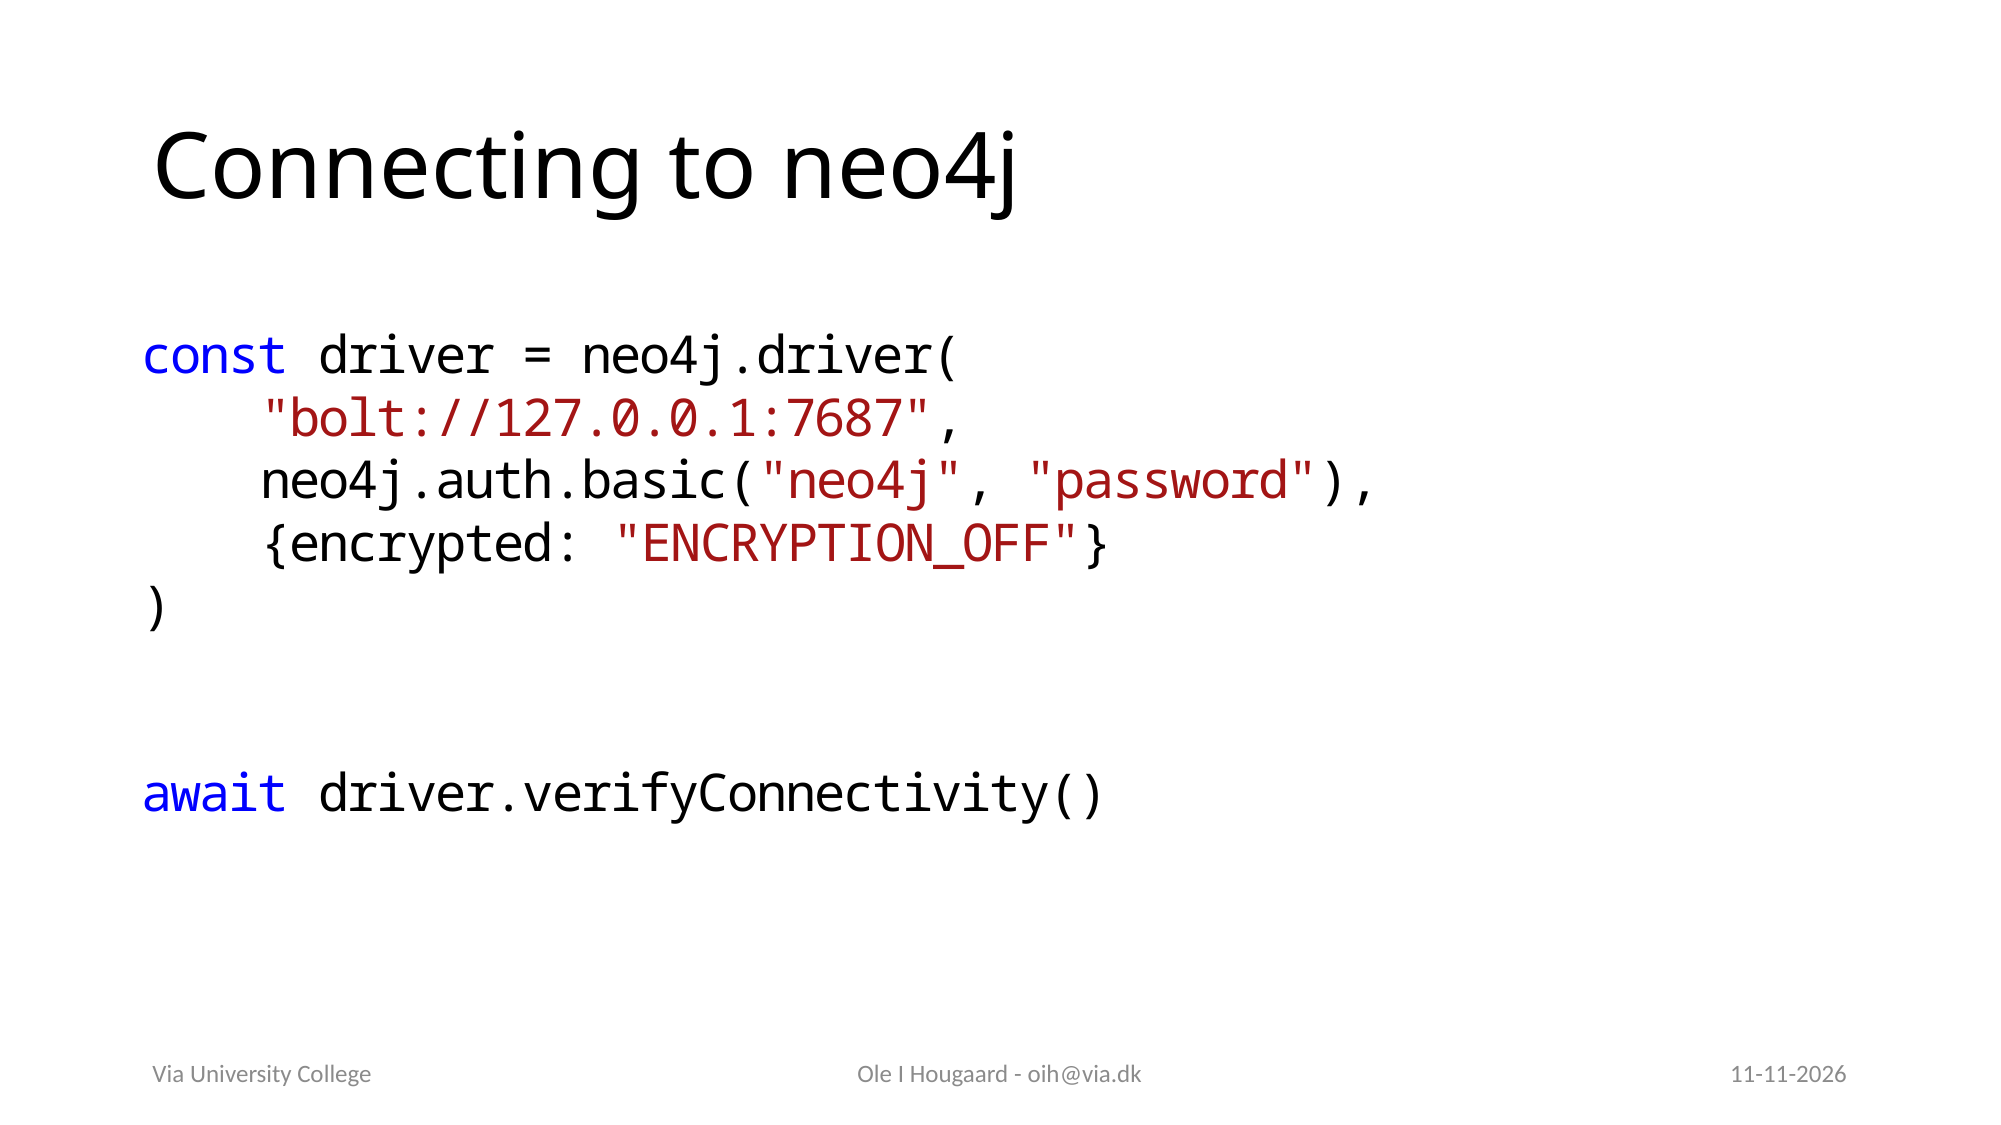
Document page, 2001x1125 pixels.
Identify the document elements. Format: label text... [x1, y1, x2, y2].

title Connecting to neo4j [137, 59, 1863, 278]
slide_number Via University College [137, 1042, 588, 1103]
footer Ole I Hougaard - oih@via.dk [662, 1042, 1338, 1103]
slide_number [1412, 1042, 1863, 1103]
list const driver = neo4j.driver( "bolt://127.0.0.1:7687", neo4j.auth.basic("neo4j", "password"), {encrypted: "ENCRYPTION_OFF"} ) await driver.verifyConnectivity() [126, 314, 1874, 959]
